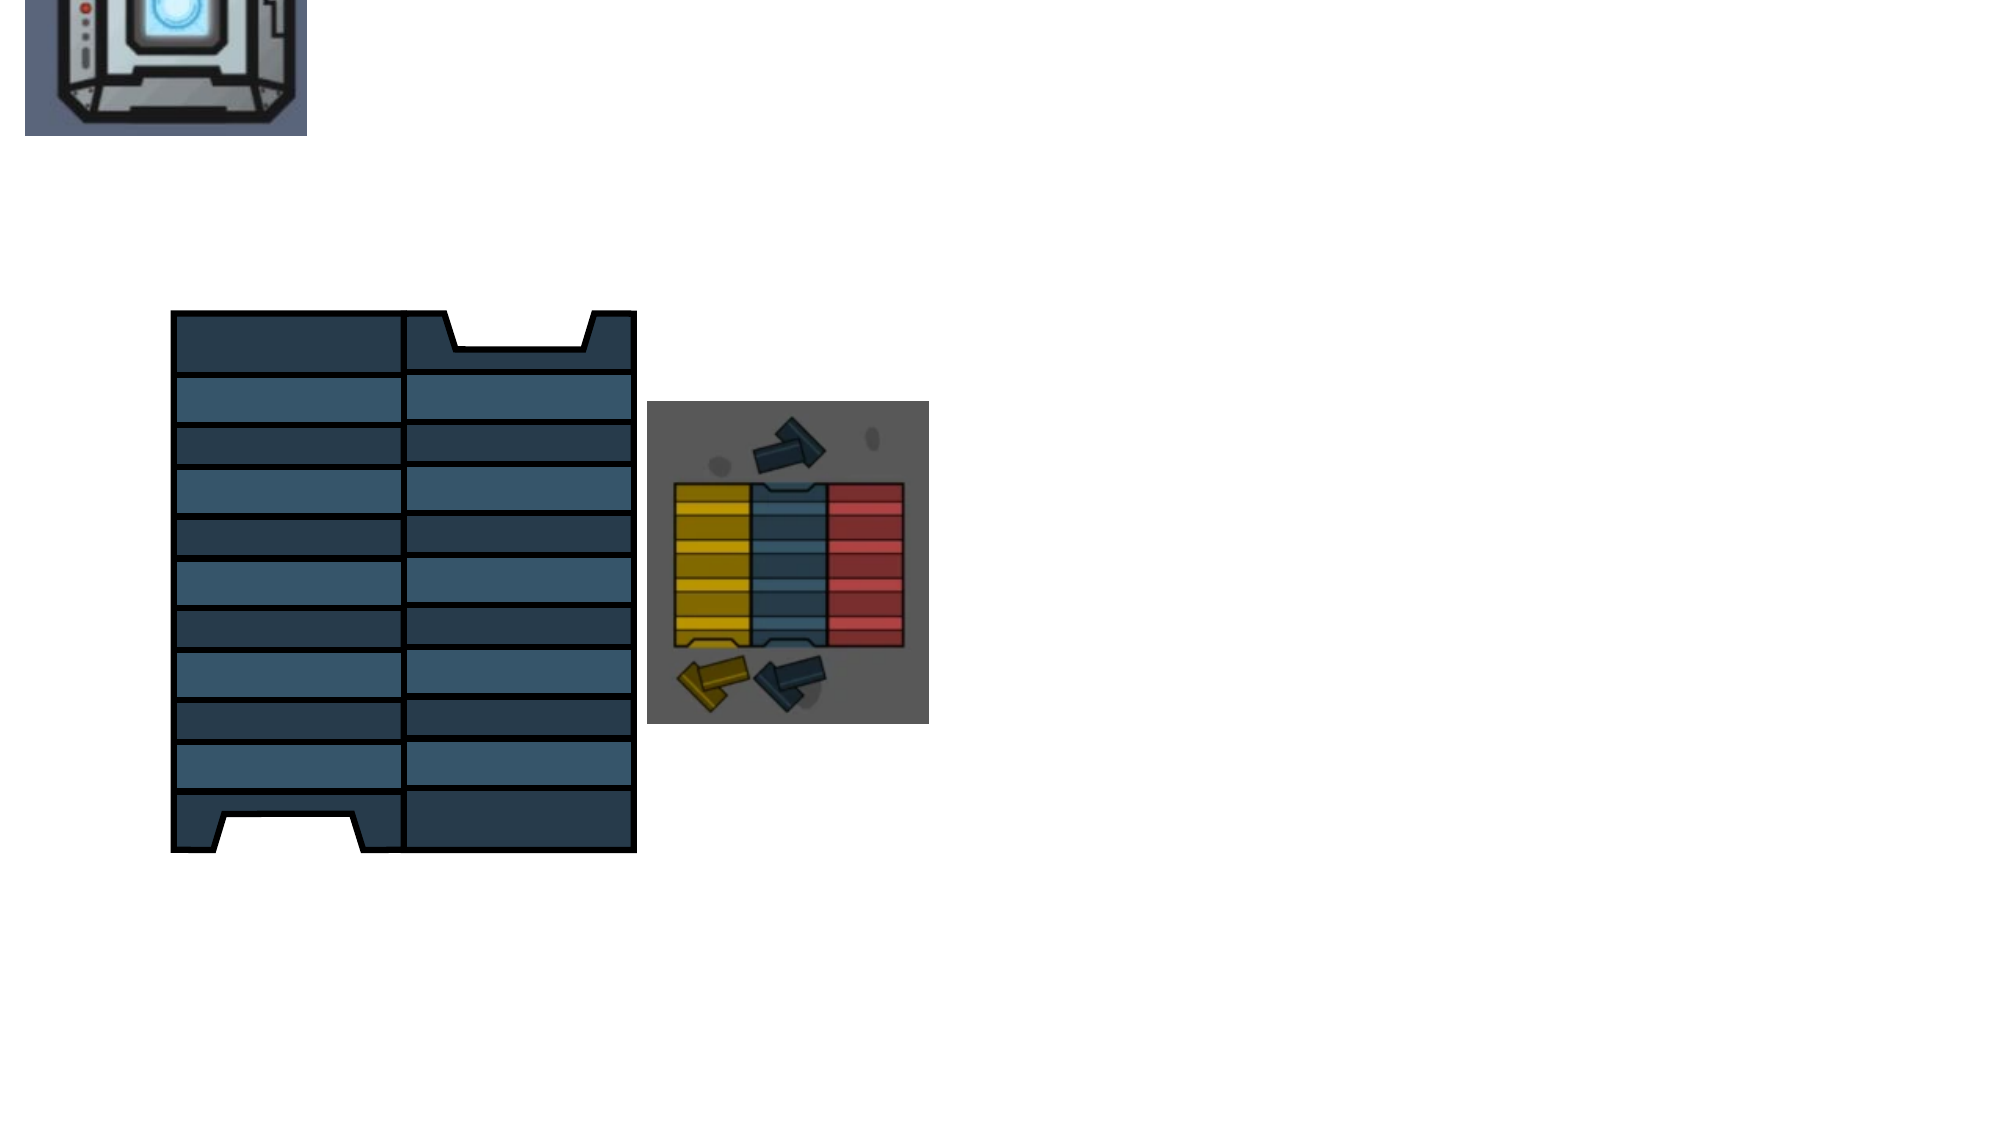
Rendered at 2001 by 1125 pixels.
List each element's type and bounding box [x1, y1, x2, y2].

text_box [404, 313, 634, 850]
picture [25, 0, 307, 136]
picture [647, 401, 929, 724]
text_box [173, 313, 404, 850]
